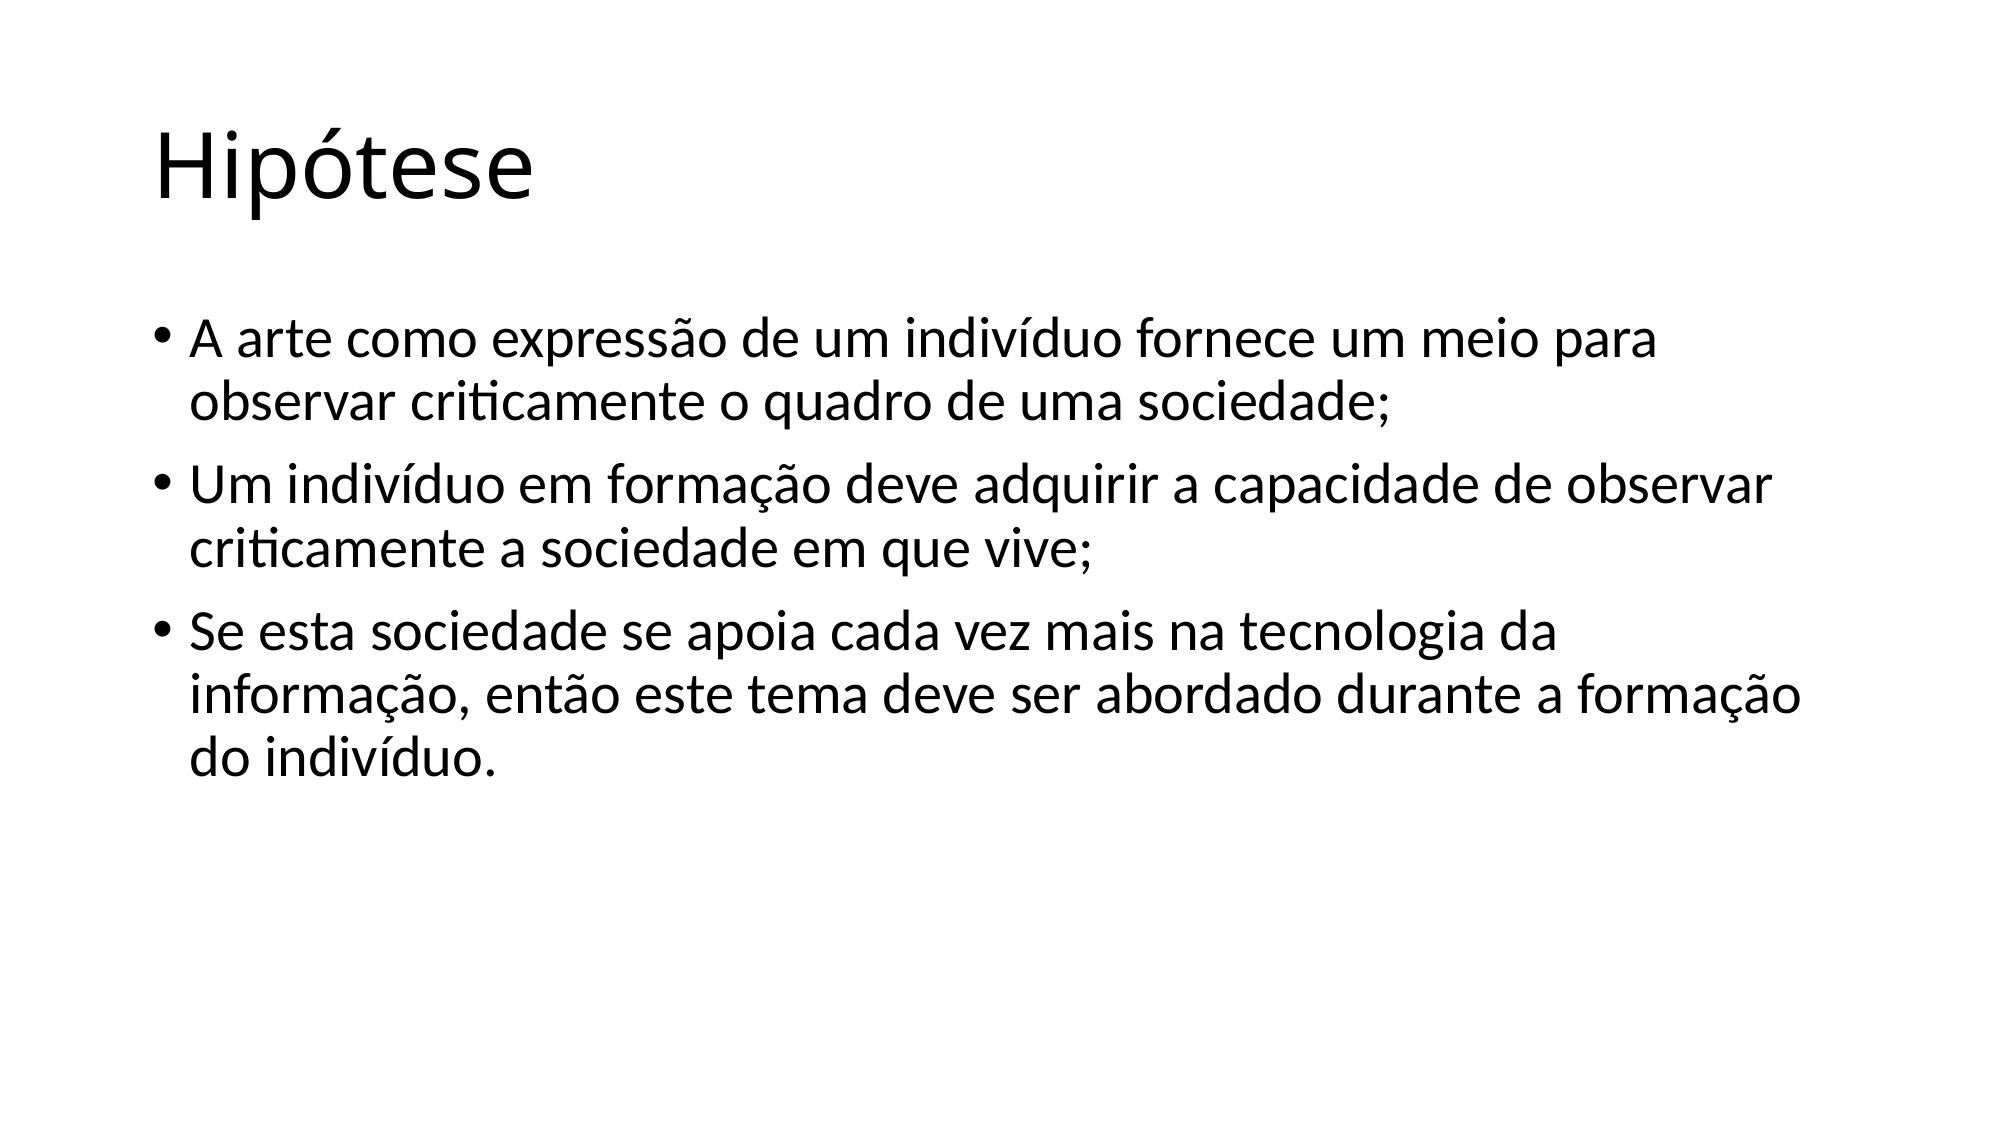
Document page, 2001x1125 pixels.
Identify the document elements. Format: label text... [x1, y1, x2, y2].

list A arte como expressão de um indivíduo fornece um meio para observar criticamente o quadro de uma sociedade; Um indivíduo em formação deve adquirir a capacidade de observar criticamente a sociedade em que vive; Se esta sociedade se apoia cada vez mais na tecnologia da informação, então este tema deve ser abordado durante a formação do indivíduo. [137, 299, 1863, 1014]
title Hipótese [137, 59, 1863, 278]
